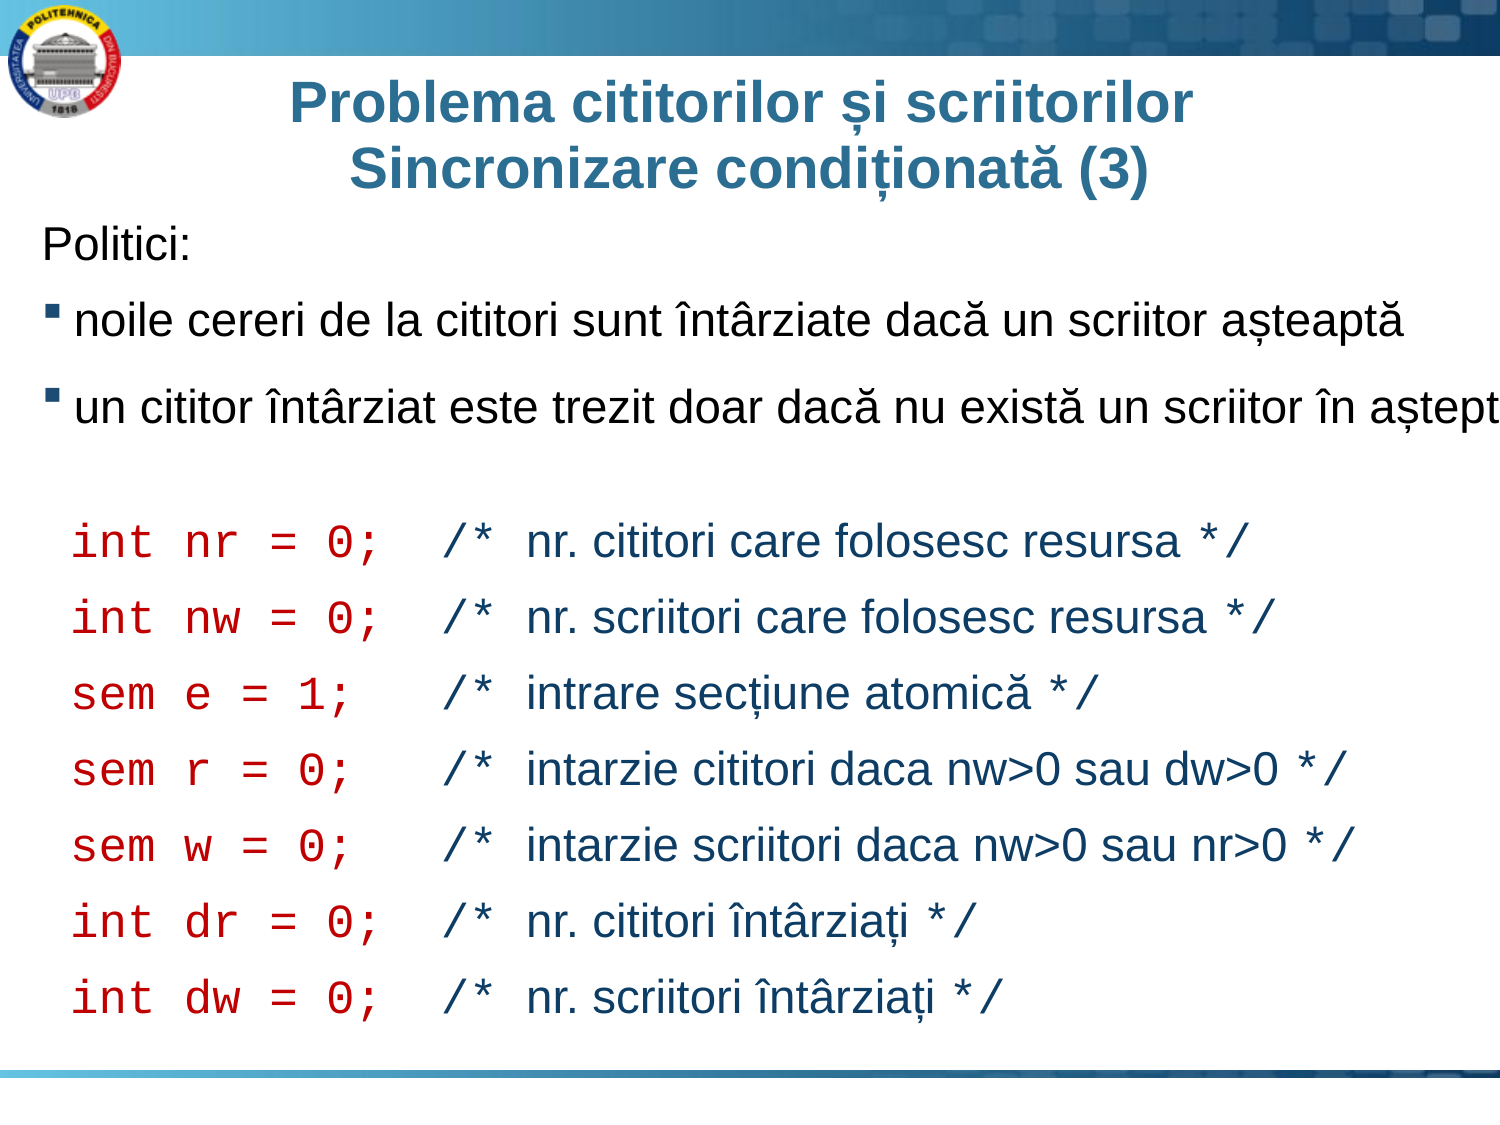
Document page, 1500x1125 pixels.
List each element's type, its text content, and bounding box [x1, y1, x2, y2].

list Politici: noile cereri de la cititori sunt întârziate dacă un scriitor așteaptă un cititor întârziat este trezit doar dacă nu există un scriitor în așteptare. int nr = 0; /* nr. cititori care folosesc resursa */ int nw = 0; /* nr. scriitori care folosesc resursa */ sem e = 1; /* intrare secțiune atomică */ sem r = 0; /* intarzie cititori daca nw>0 sau dw>0 */ sem w = 0; /* intarzie scriitori daca nw>0 sau nr>0 */ int dr = 0; /* nr. cititori întârziați */ int dw = 0; /* nr. scriitori întârziați */ [41, 205, 1500, 1081]
picture [0, 0, 1500, 118]
picture [0, 1070, 41, 1078]
title Problema cititorilor și scriitorilor Sincronizare condiționată (3) [18, 61, 1482, 237]
